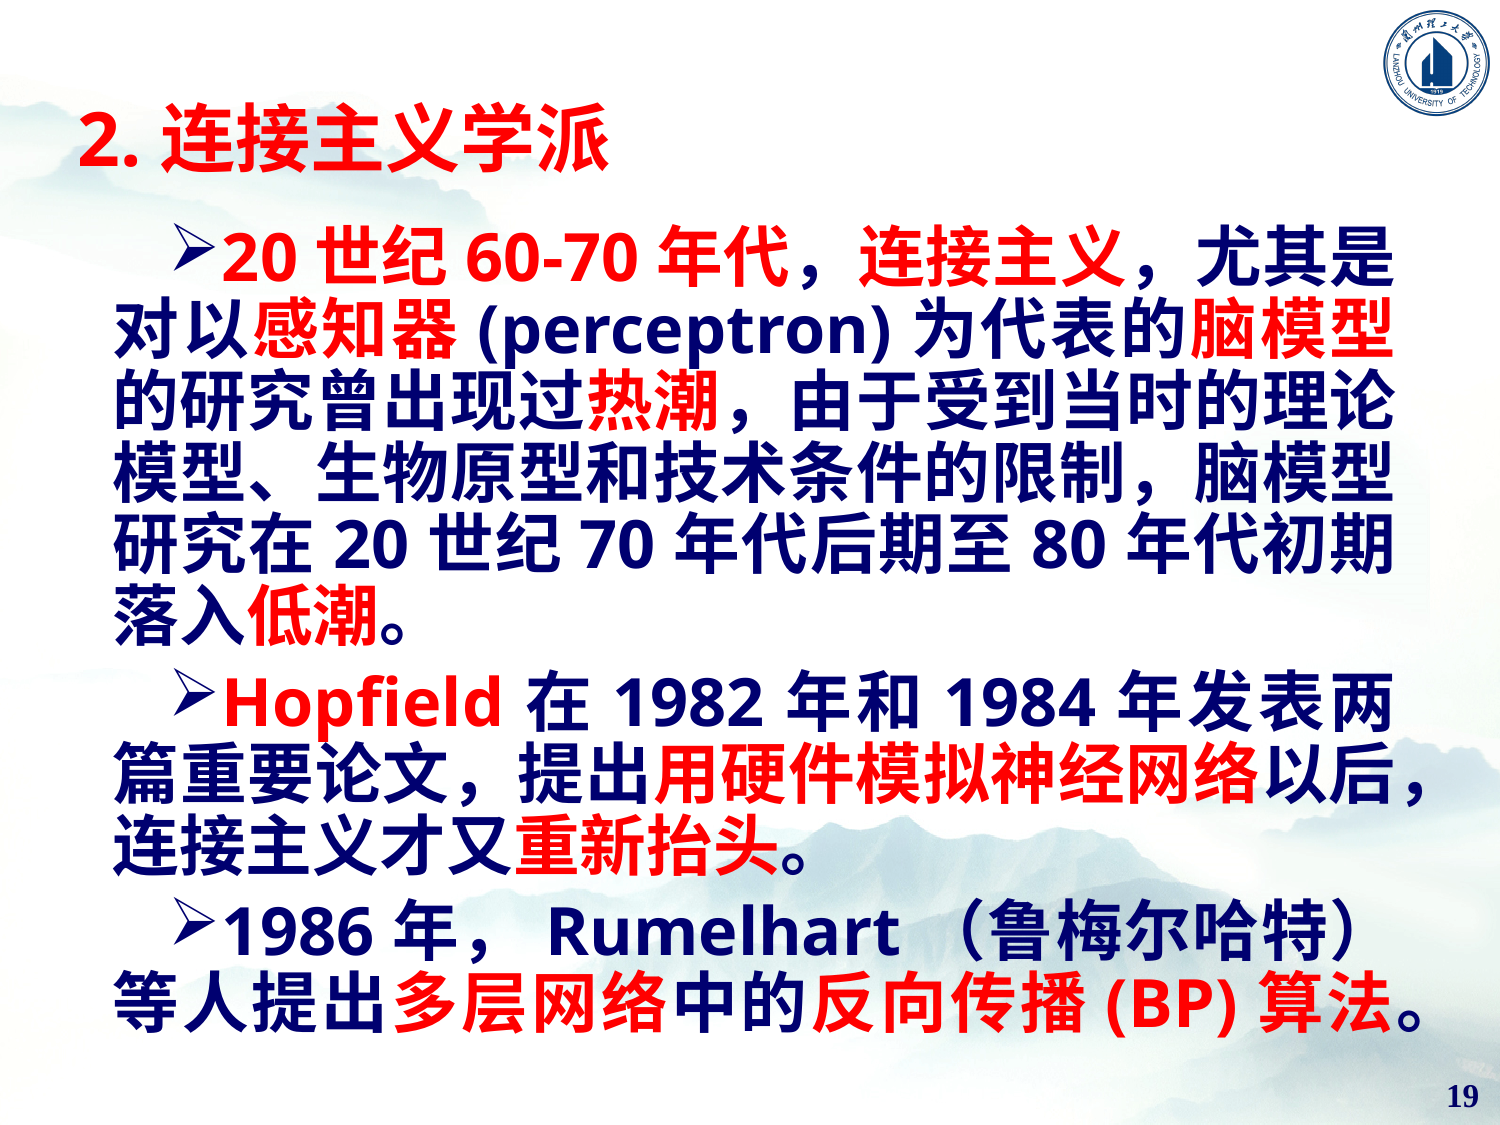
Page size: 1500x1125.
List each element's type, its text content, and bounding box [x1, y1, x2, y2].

list 20世纪60-70年代，连接主义，尤其是对以感知器(perceptron)为代表的脑模型的研究曾出现过热潮，由于受到当时的理论模型、生物原型和技术条件的限制，脑模型研究在20世纪70年代后期至80年代初期落入低潮。 Hopfield在1982年和1984年发表两篇重要论文，提出用硬件模拟神经网络以后，连接主义才又重新抬头。 1986年，Rumelhart（鲁梅尔哈特）等人提出多层网络中的反向传播(BP)算法。 [41, 216, 1412, 1079]
slide_number 19 [1181, 1066, 1495, 1125]
picture [0, 0, 1500, 1125]
title 2.连接主义学派 [62, 42, 1338, 231]
